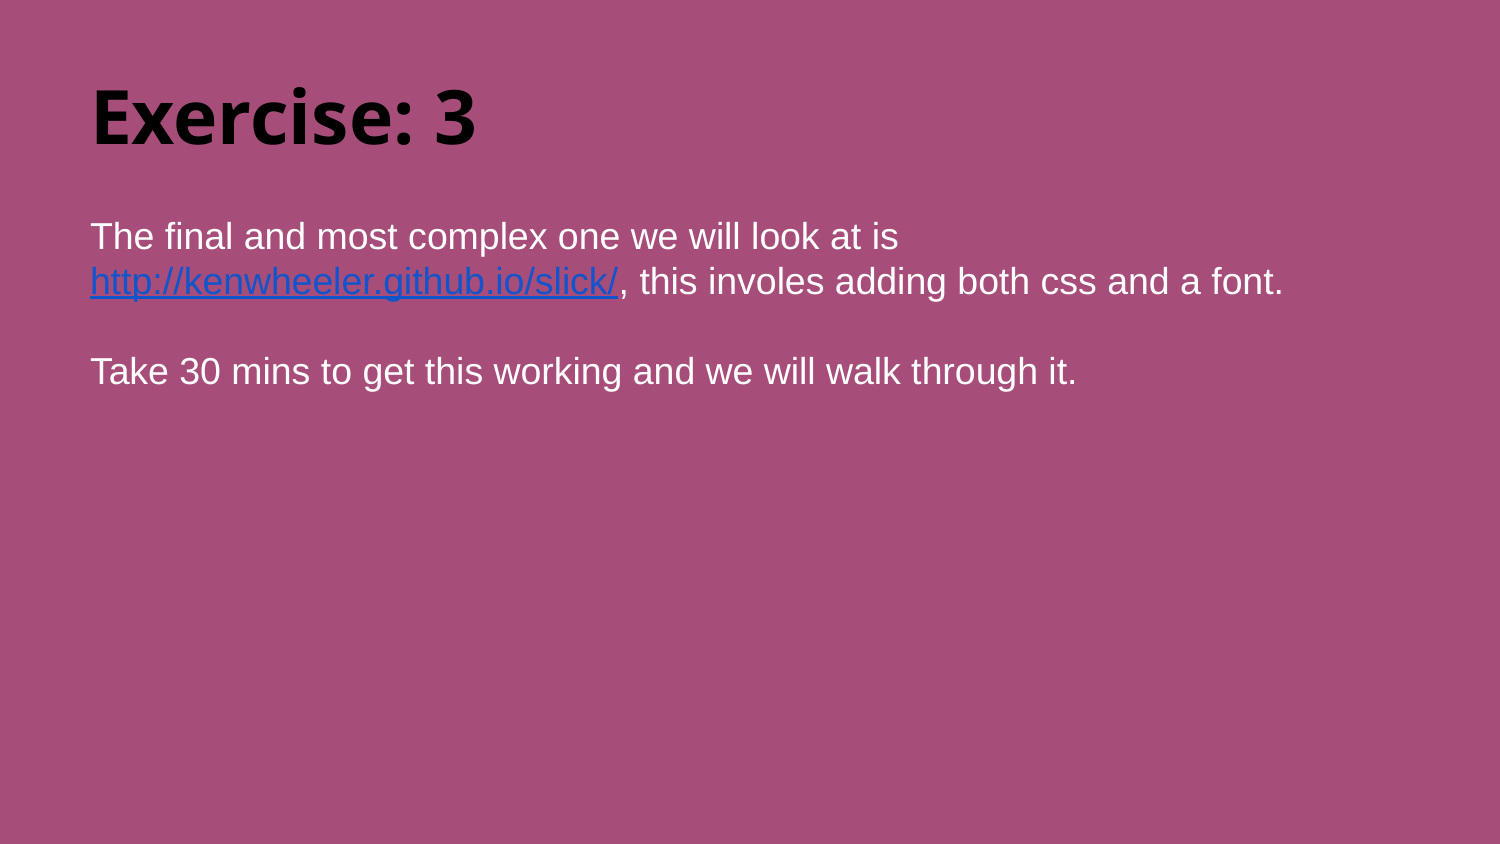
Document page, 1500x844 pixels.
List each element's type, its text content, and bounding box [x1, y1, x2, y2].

title Exercise: 3 [75, 33, 1425, 175]
list The final and most complex one we will look at is http://kenwheeler.github.io/slick/, this involes adding both css and a font. Take 30 mins to get this working and we will walk through it. [75, 196, 1425, 808]
